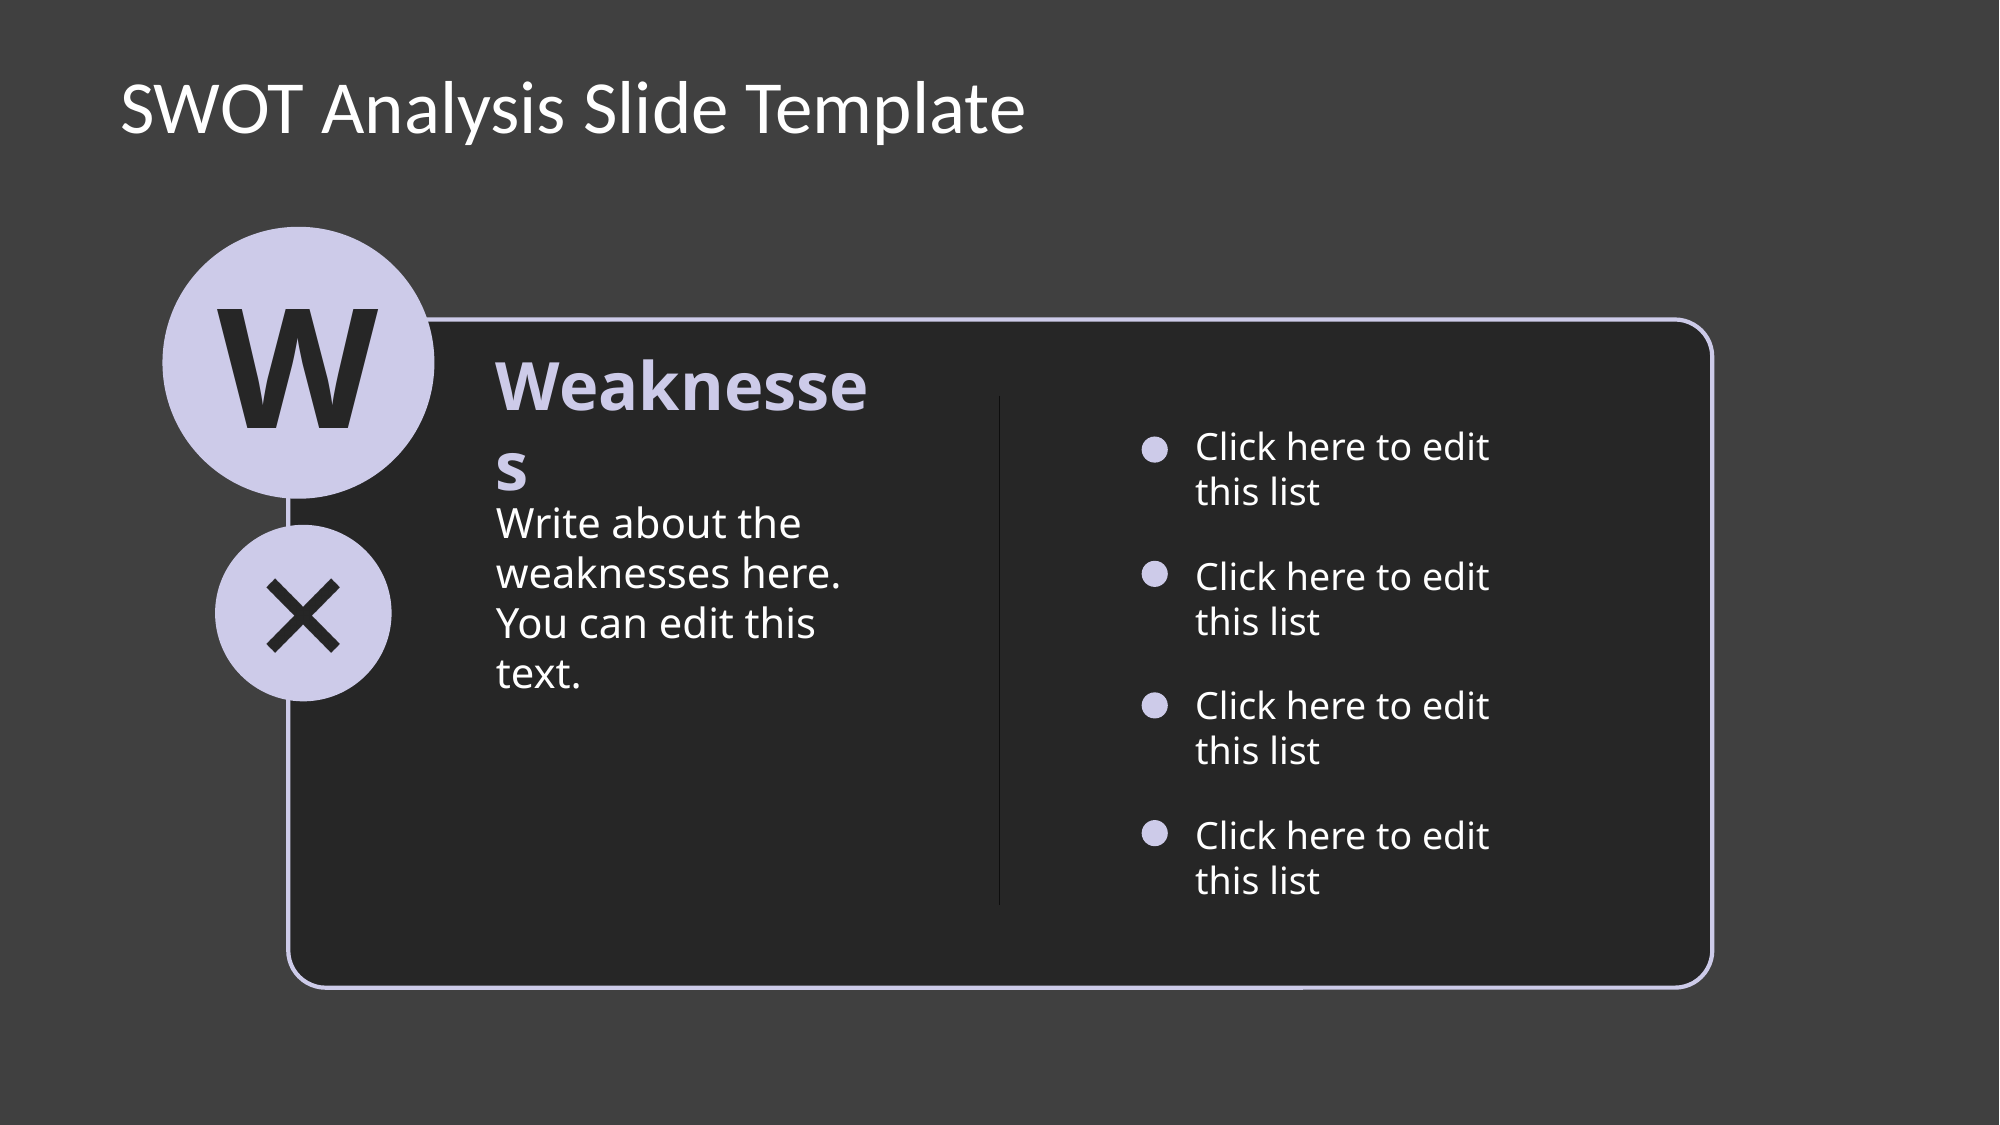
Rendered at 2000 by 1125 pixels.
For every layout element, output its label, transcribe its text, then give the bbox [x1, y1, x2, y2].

title SWOT Analysis Slide Template [99, 45, 1900, 162]
text_box [1139, 434, 1170, 465]
text_box Click here to edit this list [1195, 422, 1526, 513]
text_box [1139, 690, 1170, 721]
text_box Click here to edit this list [1195, 552, 1526, 643]
text_box W [208, 264, 389, 460]
text_box Click here to edit this list [1195, 682, 1526, 773]
text_box Click here to edit this list [1195, 811, 1526, 902]
picture [253, 565, 354, 666]
text_box [162, 226, 435, 499]
text_box Write about the weaknesses here. You can edit this text. [494, 495, 900, 676]
text_box [1139, 817, 1170, 849]
text_box [215, 524, 392, 702]
text_box [1139, 558, 1170, 590]
text_box [286, 317, 1715, 990]
text_box Weaknesses [494, 394, 883, 454]
